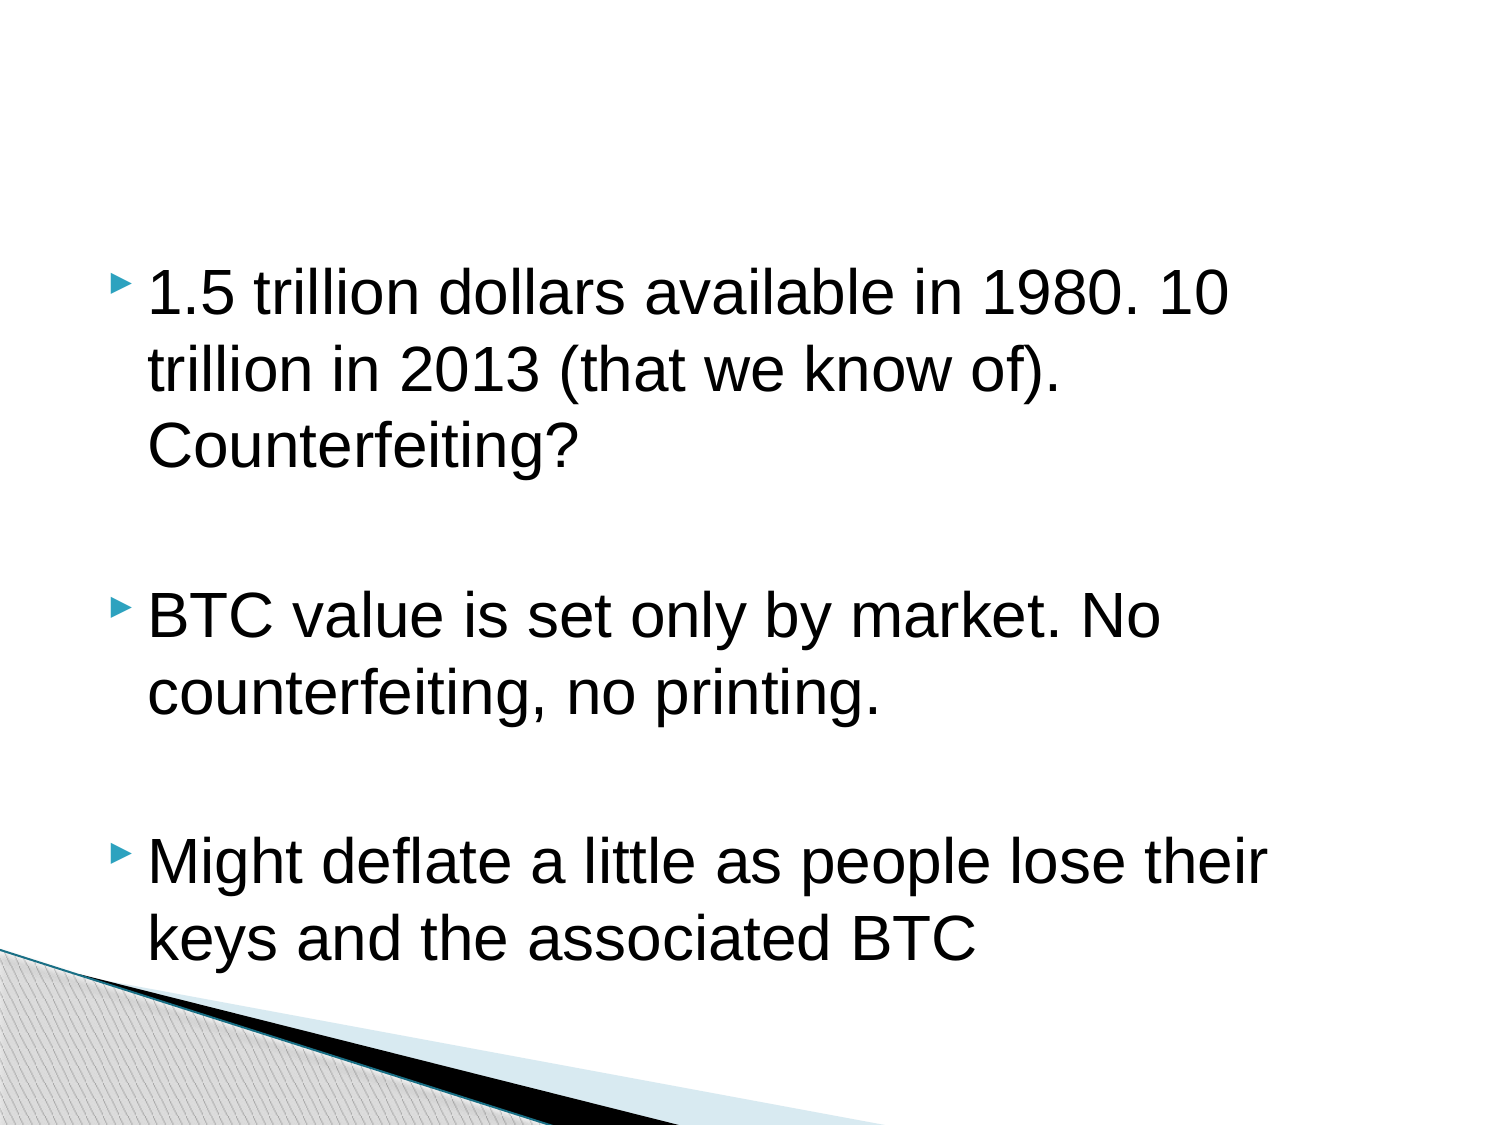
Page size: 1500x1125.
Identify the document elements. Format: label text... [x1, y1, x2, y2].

list 1.5 trillion dollars available in 1980. 10 trillion in 2013 (that we know of). Counterfeiting? BTC value is set only by market. No counterfeiting, no printing. Might deflate a little as people lose their keys and the associated BTC [75, 243, 1425, 986]
